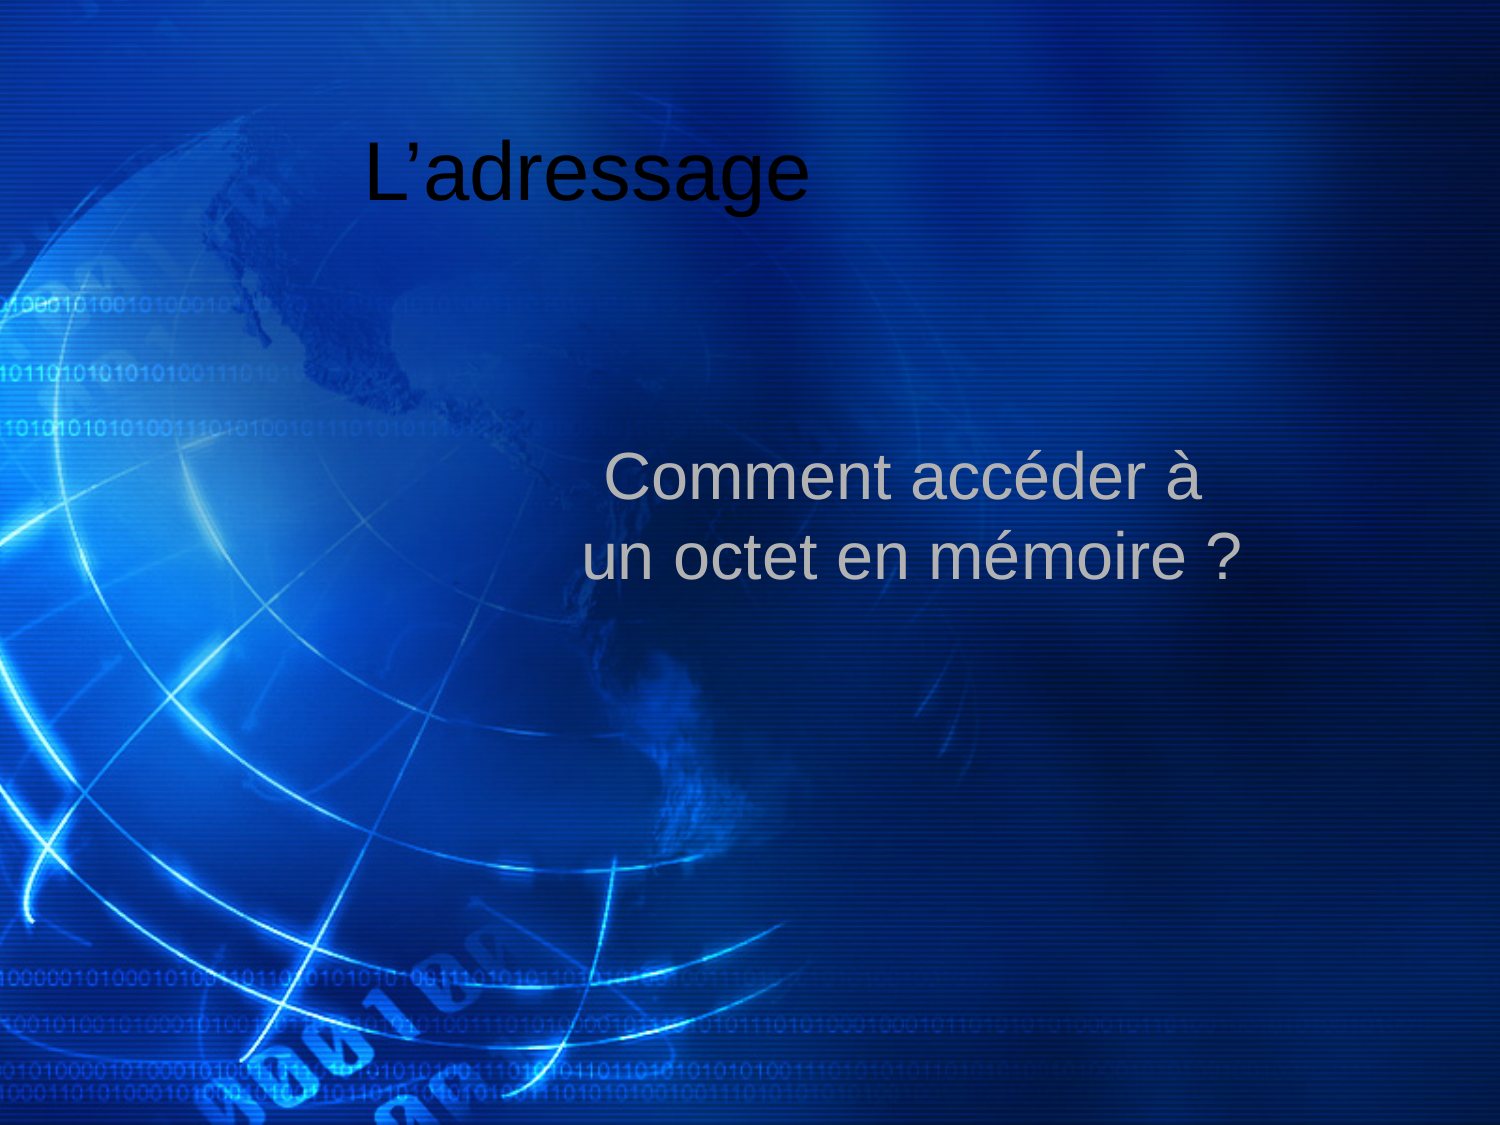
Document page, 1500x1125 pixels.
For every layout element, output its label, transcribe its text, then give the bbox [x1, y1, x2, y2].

picture [0, 0, 1500, 1125]
subtitle Comment accéder à un octet en mémoire ? [289, 317, 1500, 708]
title L’adressage [348, 44, 1188, 291]
